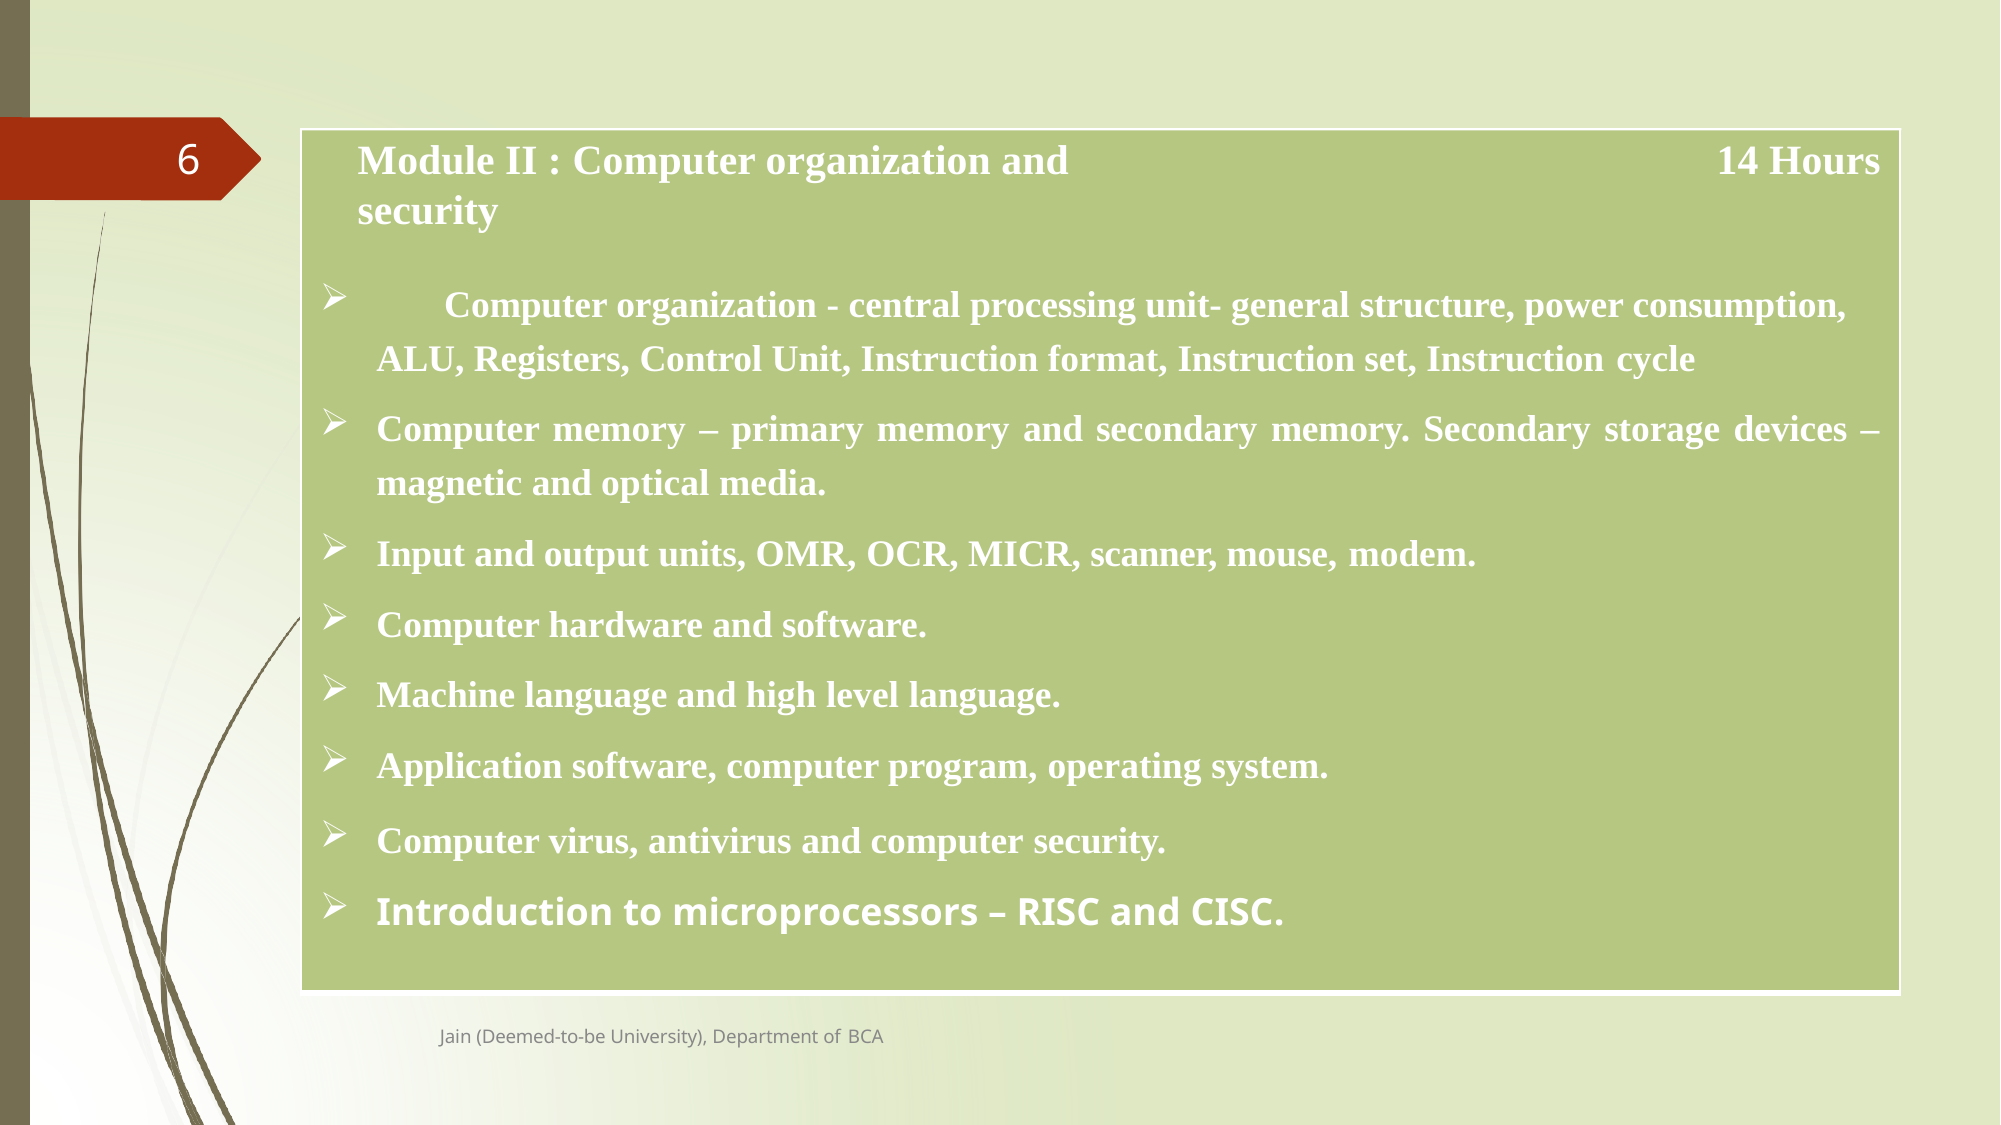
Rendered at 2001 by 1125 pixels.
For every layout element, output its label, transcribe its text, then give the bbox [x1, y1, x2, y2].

text_box 6 [174, 131, 202, 184]
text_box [300, 127, 1902, 997]
footer Jain (Deemed-to-be University), Department of BCA [437, 1022, 915, 1125]
picture [30, 0, 2000, 1125]
